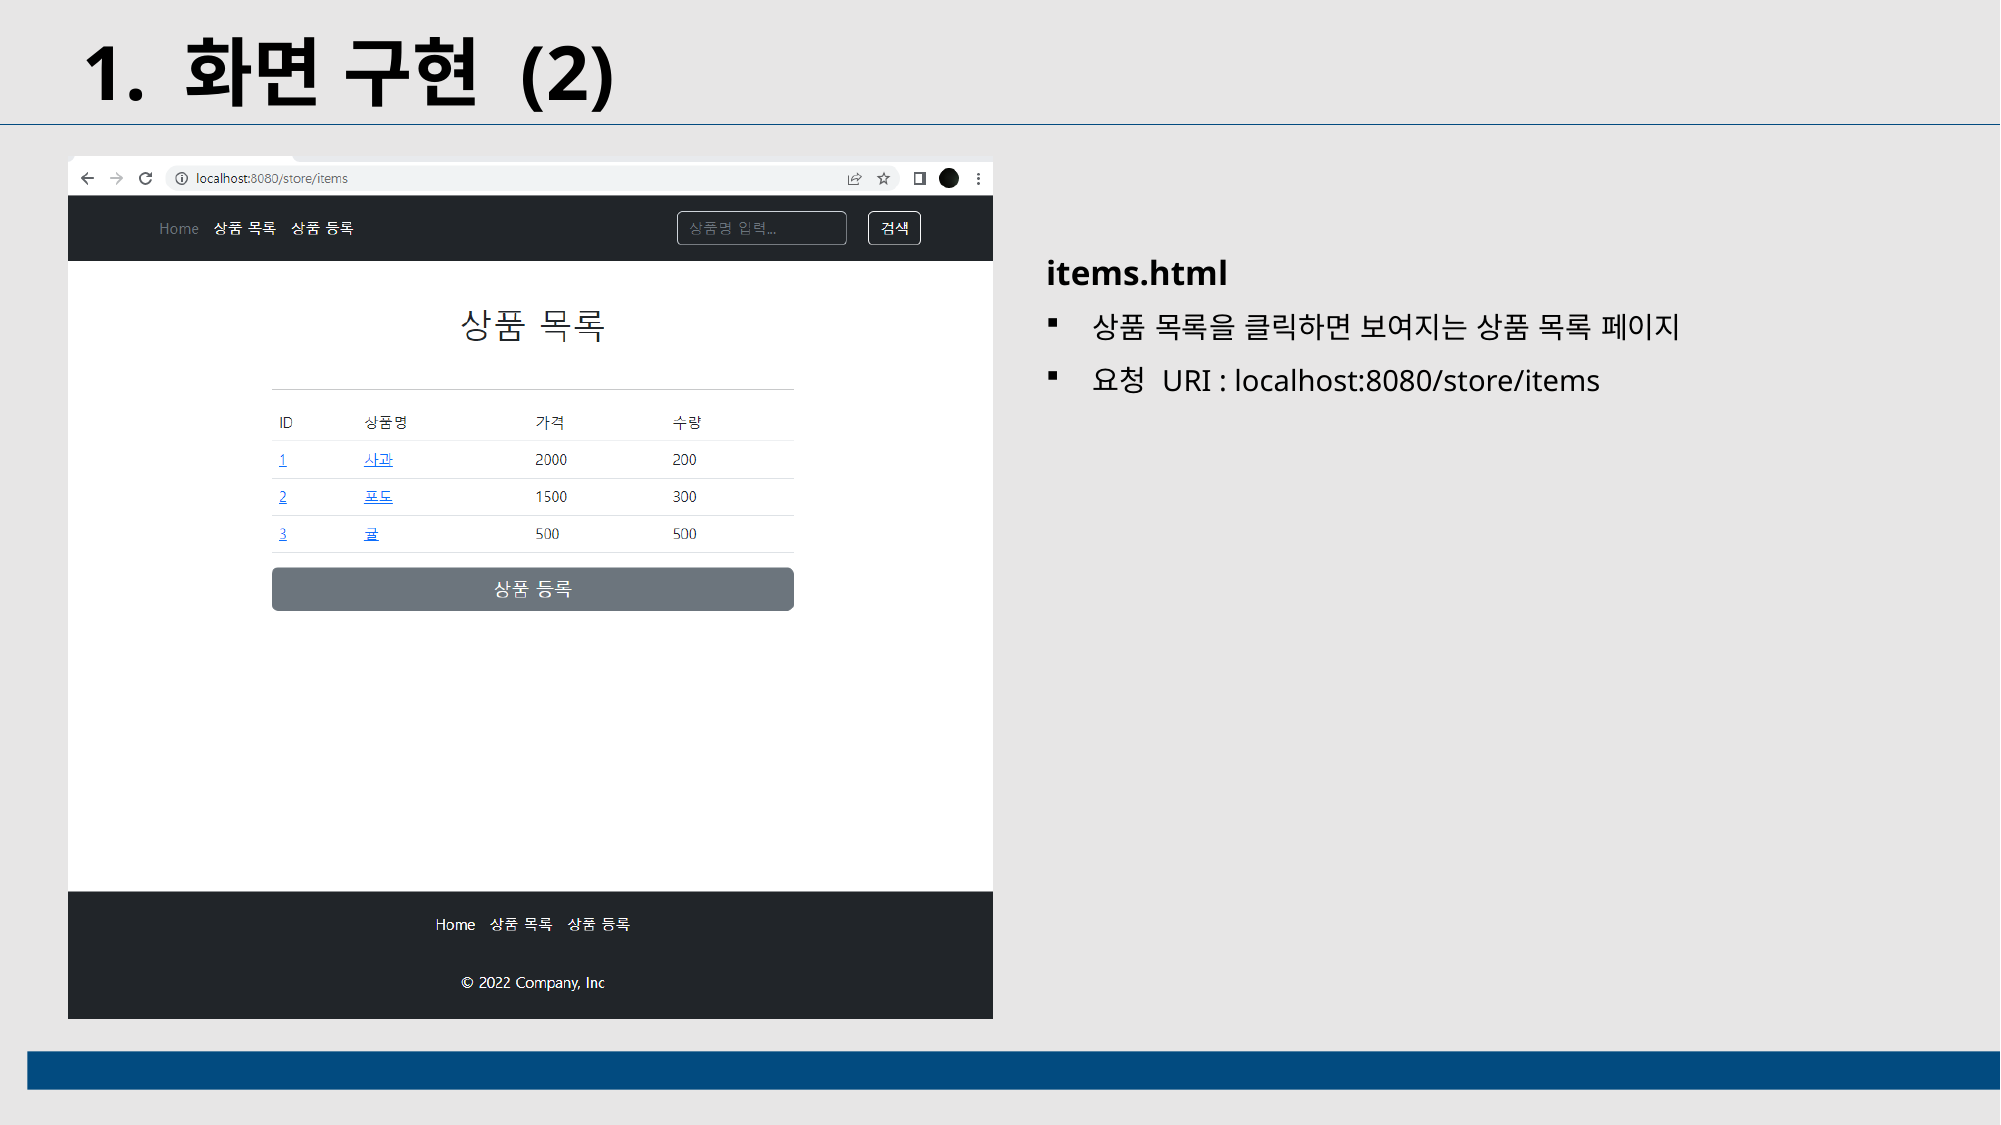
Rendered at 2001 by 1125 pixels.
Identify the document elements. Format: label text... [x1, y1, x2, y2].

picture [68, 156, 993, 1019]
text_box 1. 화면 구현 (2) [68, 18, 1840, 124]
text_box items.html 상품 목록을 클릭하면 보여지는 상품 목록 페이지 요청 URI : localhost:8080/store/items [1031, 224, 1960, 405]
text_box [26, 1050, 2000, 1091]
